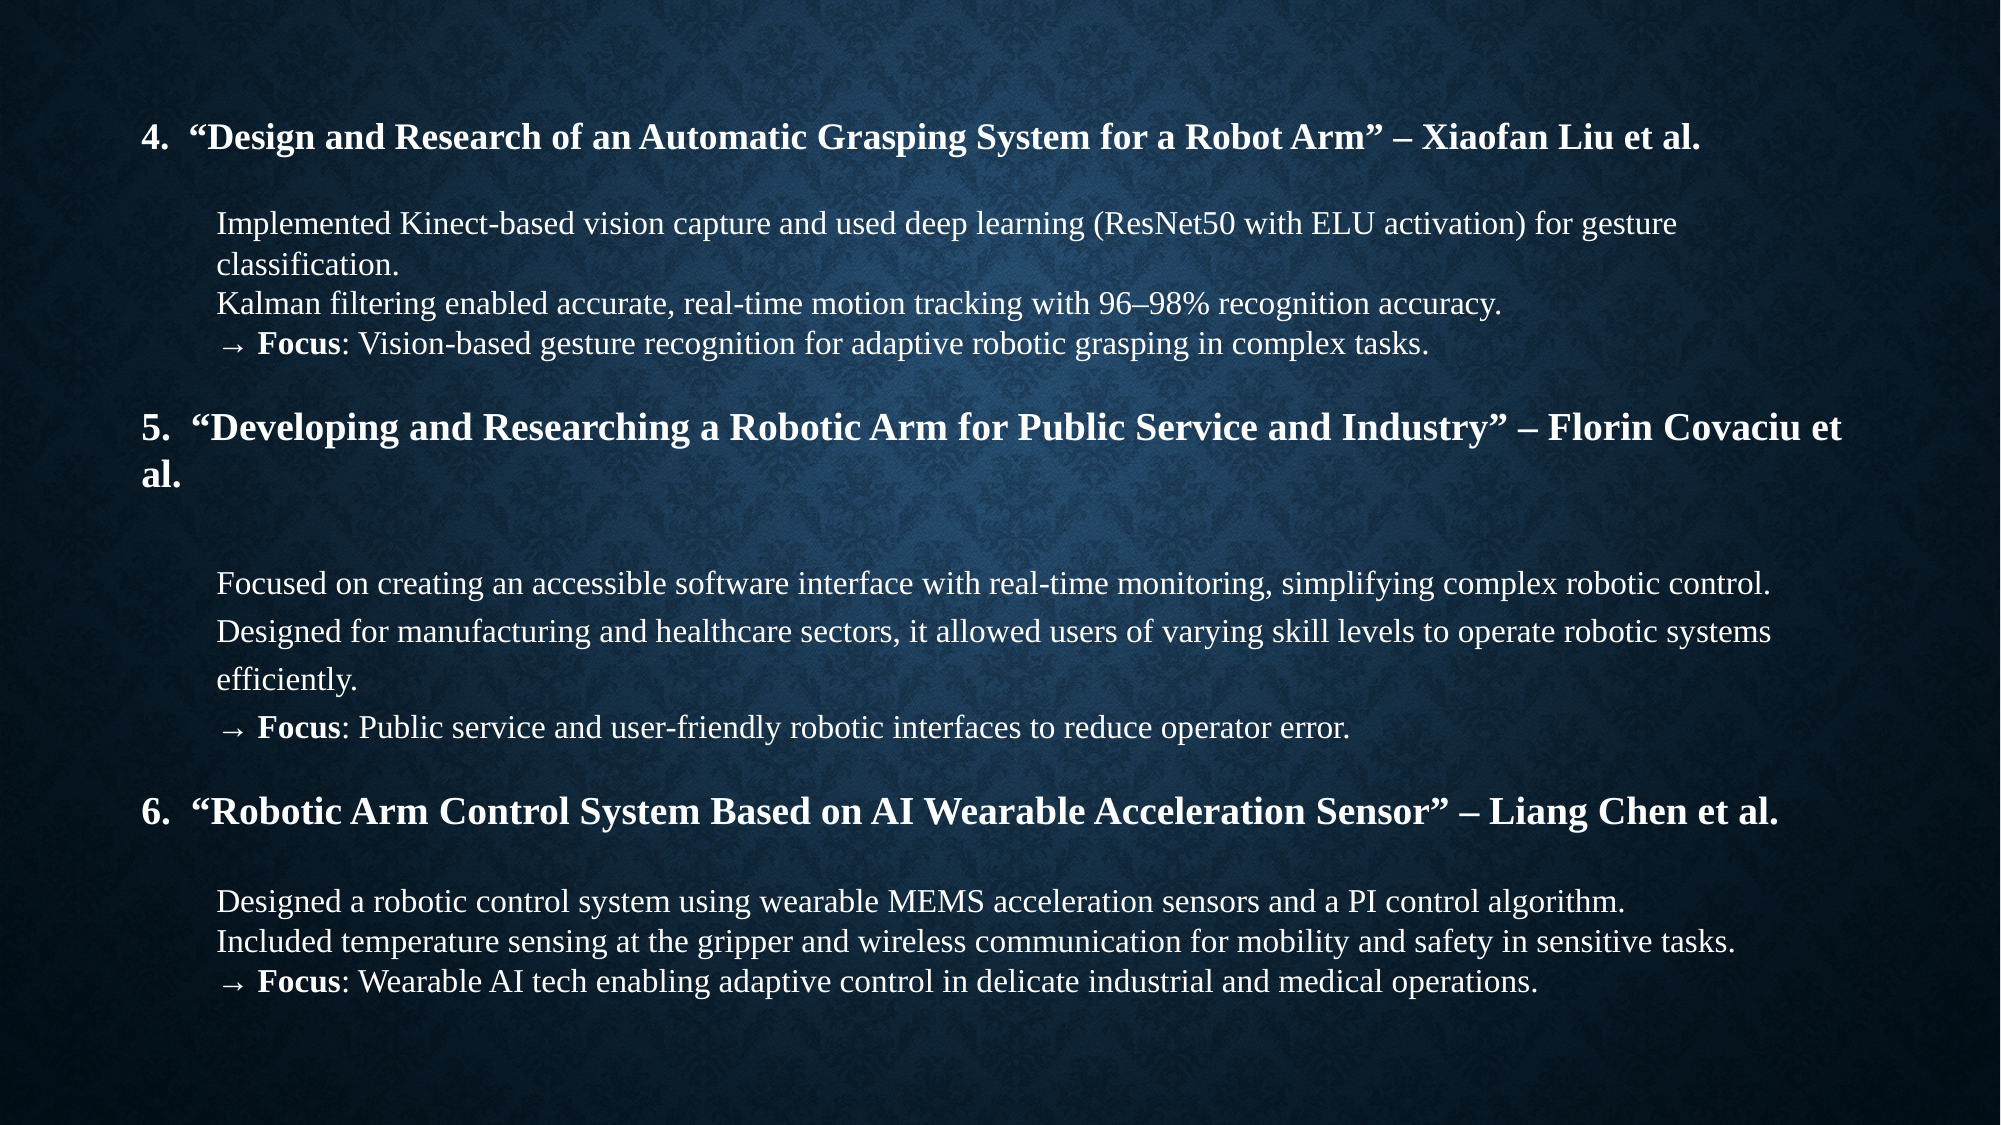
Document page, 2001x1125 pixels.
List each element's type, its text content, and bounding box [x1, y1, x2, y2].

list “Design and Research of an Automatic Grasping System for a Robot Arm” – Xiaofan Liu et al. Implemented Kinect-based vision capture and used deep learning (ResNet50 with ELU activation) for gesture classification. Kalman filtering enabled accurate, real-time motion tracking with 96–98% recognition accuracy. → Focus: Vision-based gesture recognition for adaptive robotic grasping in complex tasks. “Developing and Researching a Robotic Arm for Public Service and Industry” – Florin Covaciu et al. Focused on creating an accessible software interface with real-time monitoring, simplifying complex robotic control. Designed for manufacturing and healthcare sectors, it allowed users of varying skill levels to operate robotic systems efficiently. → Focus: Public service and user-friendly robotic interfaces to reduce operator error. “Robotic Arm Control System Based on AI Wearable Acceleration Sensor” – Liang Chen et al. Designed a robotic control system using wearable MEMS acceleration sensors and a PI control algorithm. Included temperature sensing at the gripper and wireless communication for mobility and safety in sensitive tasks. → Focus: Wearable AI tech enabling adaptive control in delicate industrial and medical operations. [126, 104, 1874, 1021]
